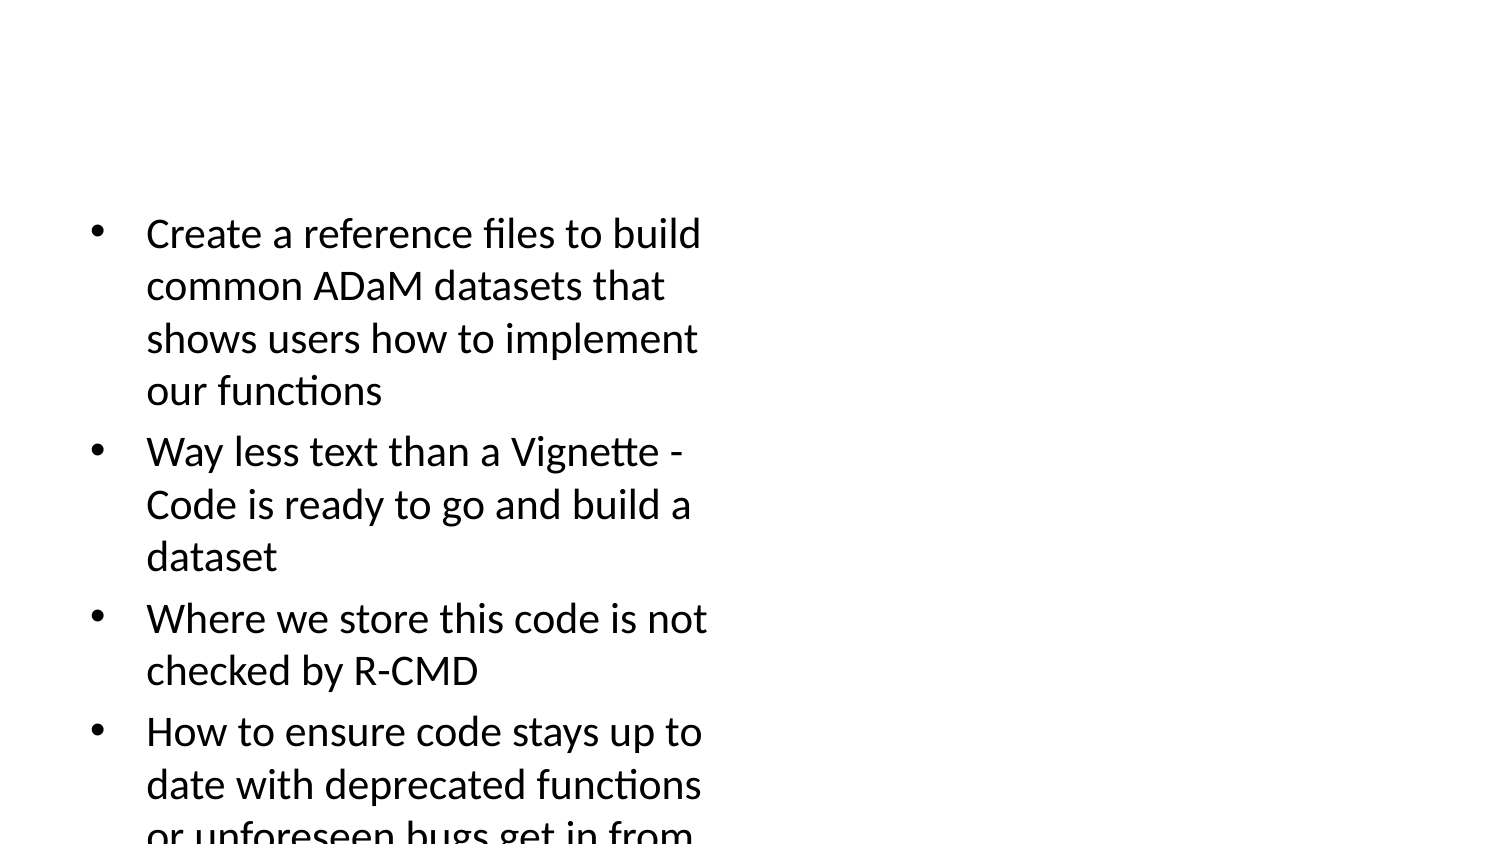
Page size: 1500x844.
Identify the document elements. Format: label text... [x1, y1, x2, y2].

list Create a reference files to build common ADaM datasets that shows users how to implement our functions Way less text than a Vignette - Code is ready to go and build a dataset Where we store this code is not checked by R-CMD How to ensure code stays up to date with deprecated functions or unforeseen bugs get in from functions working together? CI/CD for the win! [75, 196, 738, 754]
